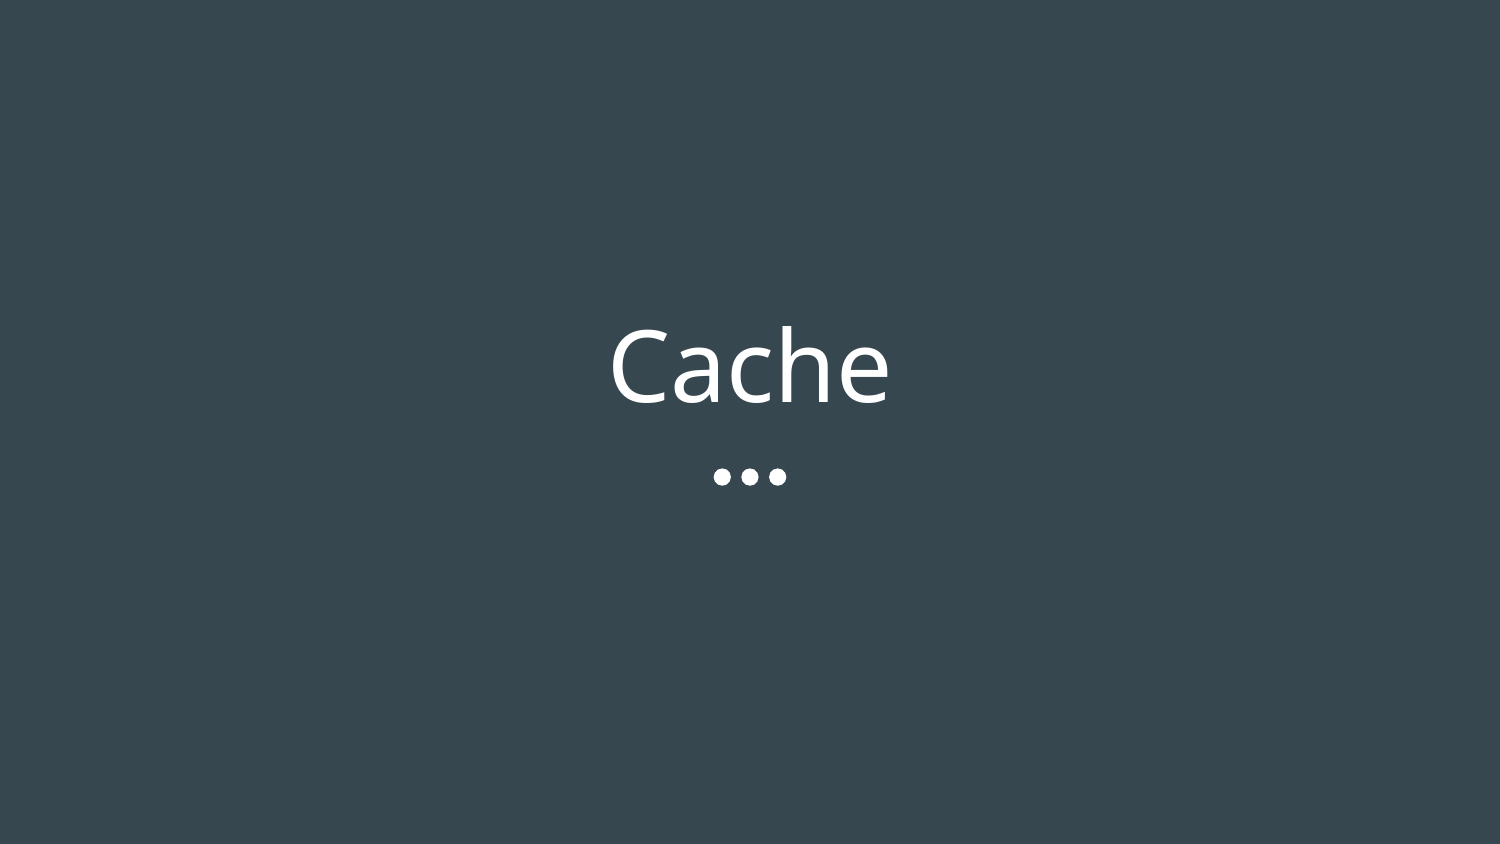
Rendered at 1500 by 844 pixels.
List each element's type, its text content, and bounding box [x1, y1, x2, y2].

title Cache [110, 162, 1390, 447]
